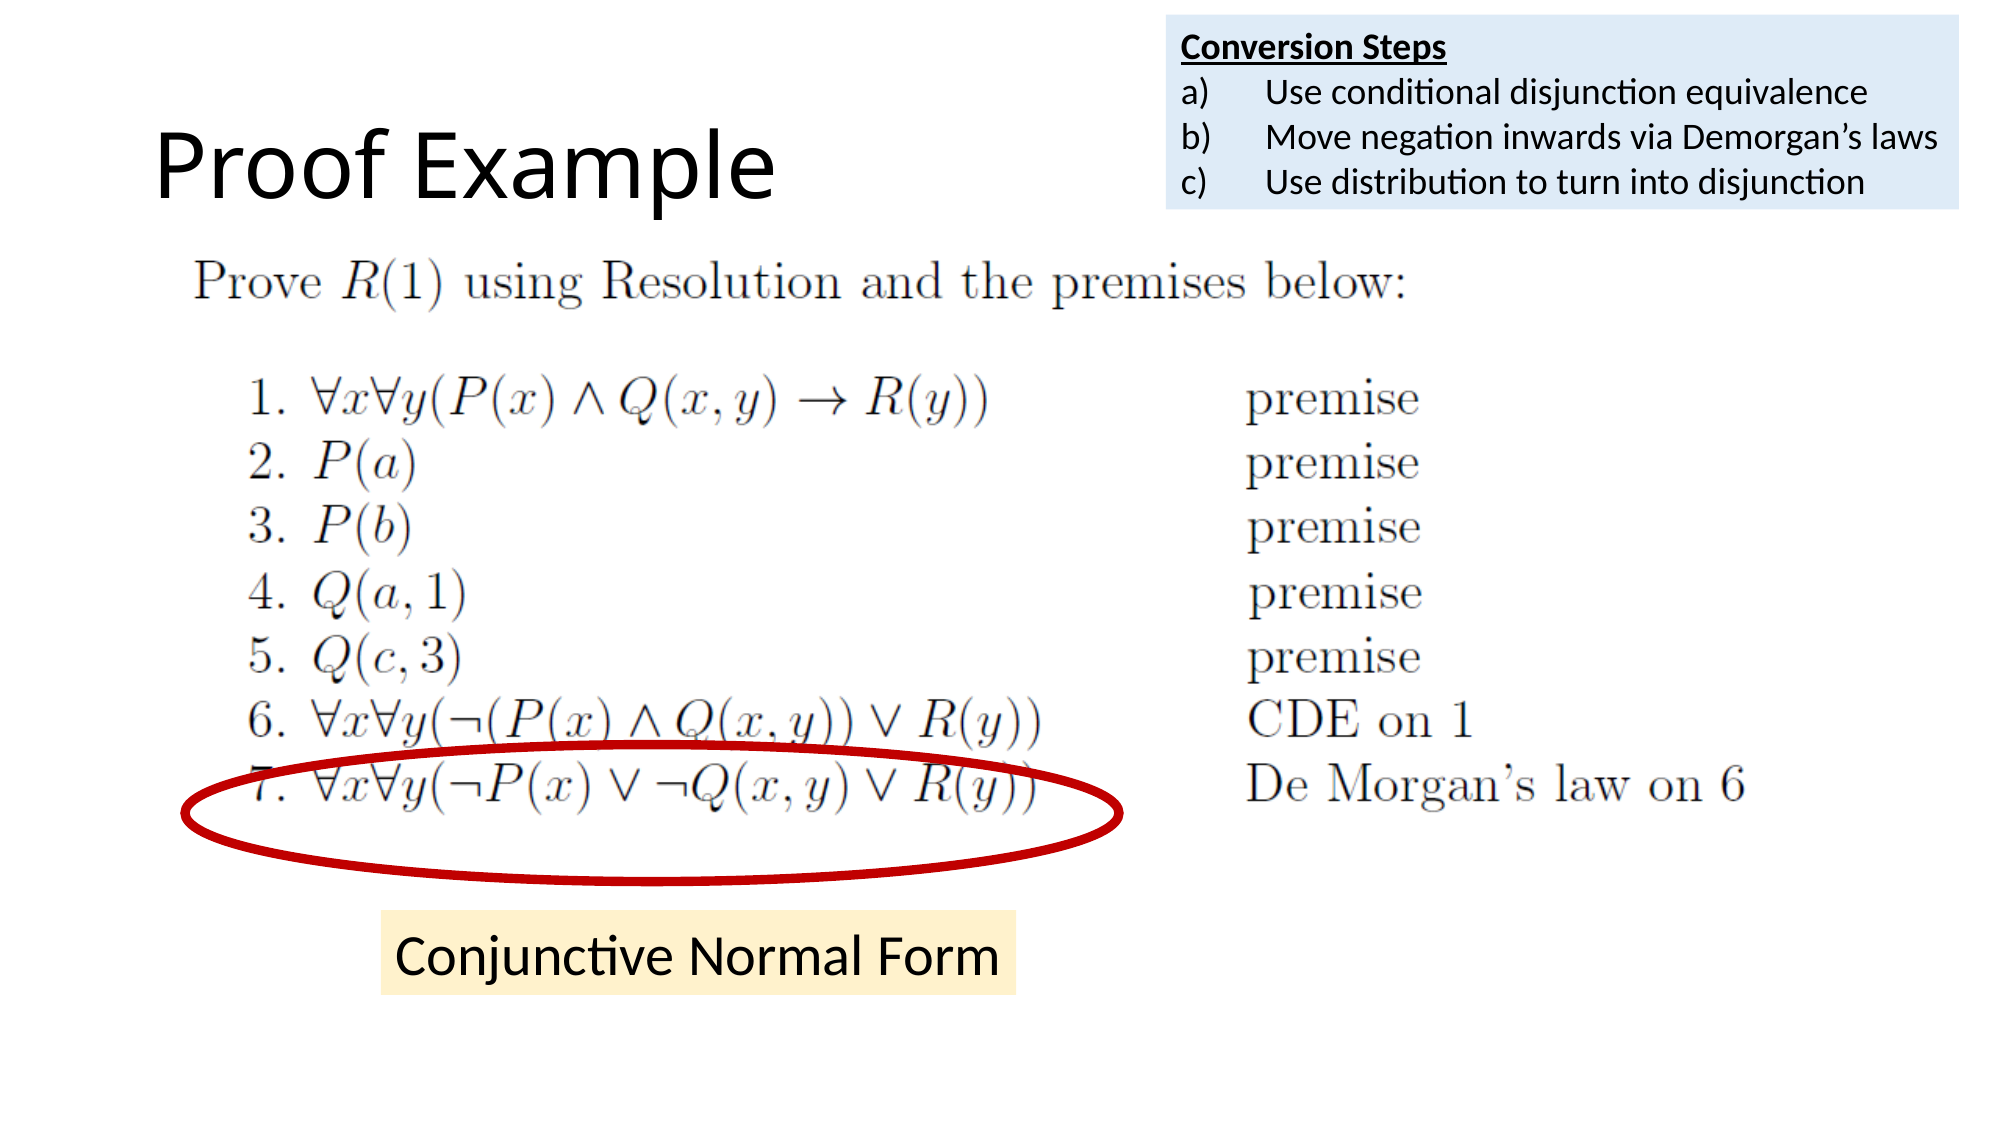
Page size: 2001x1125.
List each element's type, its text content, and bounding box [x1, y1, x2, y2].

picture [184, 250, 1764, 817]
text_box Conjunctive Normal Form [380, 910, 1017, 995]
title Proof Example [137, 59, 1863, 278]
text_box Conversion Steps Use conditional disjunction equivalence Move negation inwards via Demorgan’s laws Use distribution to turn into disjunction [1165, 14, 1959, 210]
text_box [184, 817, 1120, 883]
